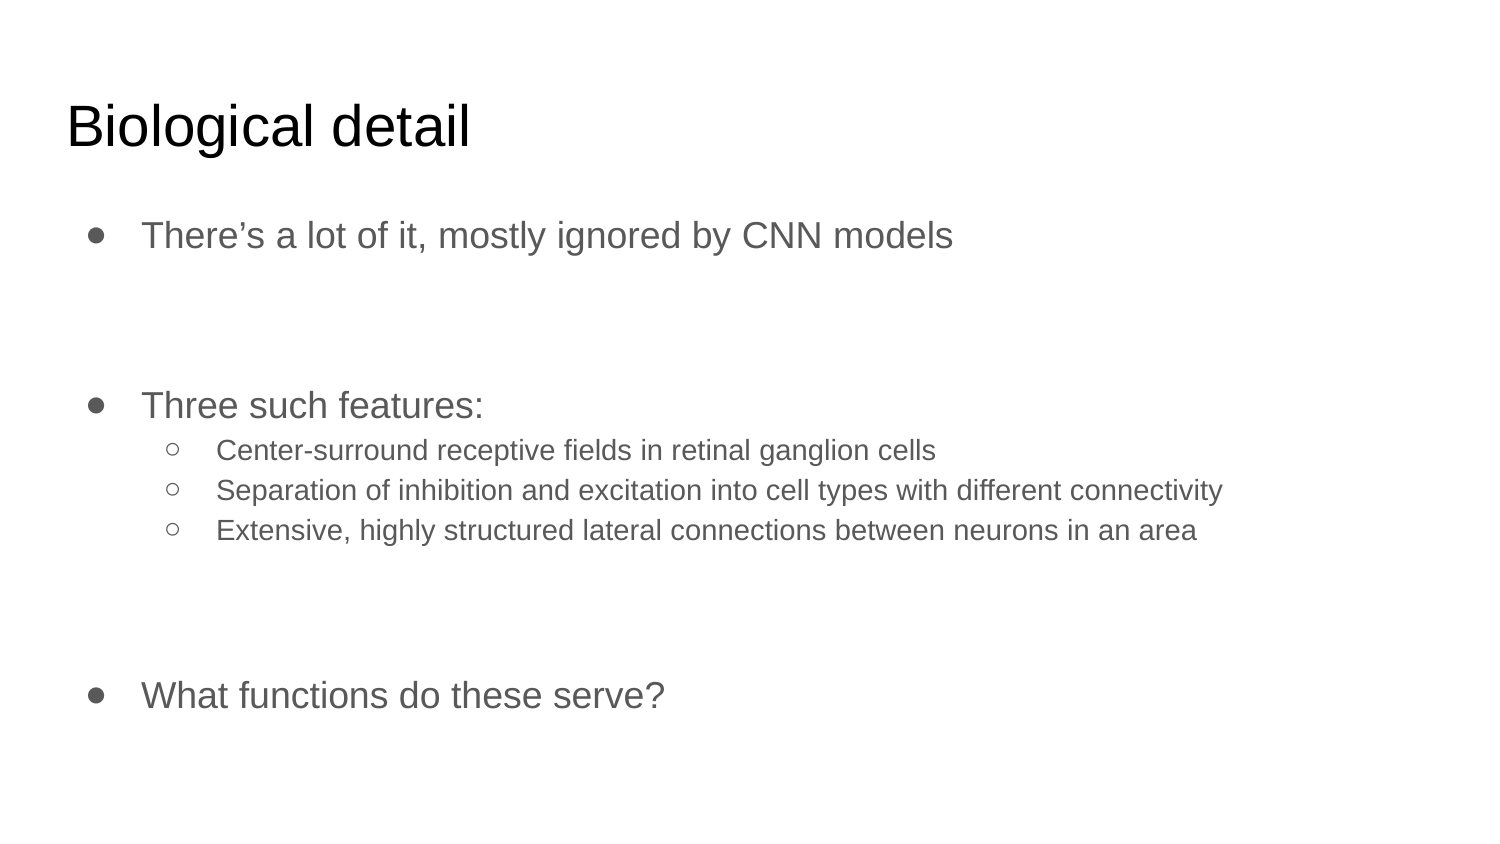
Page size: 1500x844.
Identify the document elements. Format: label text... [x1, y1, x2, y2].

list There’s a lot of it, mostly ignored by CNN models Three such features: Center-surround receptive fields in retinal ganglion cells Separation of inhibition and excitation into cell types with different connectivity Extensive, highly structured lateral connections between neurons in an area What functions do these serve? [51, 189, 1449, 750]
title Biological detail [51, 72, 1449, 167]
